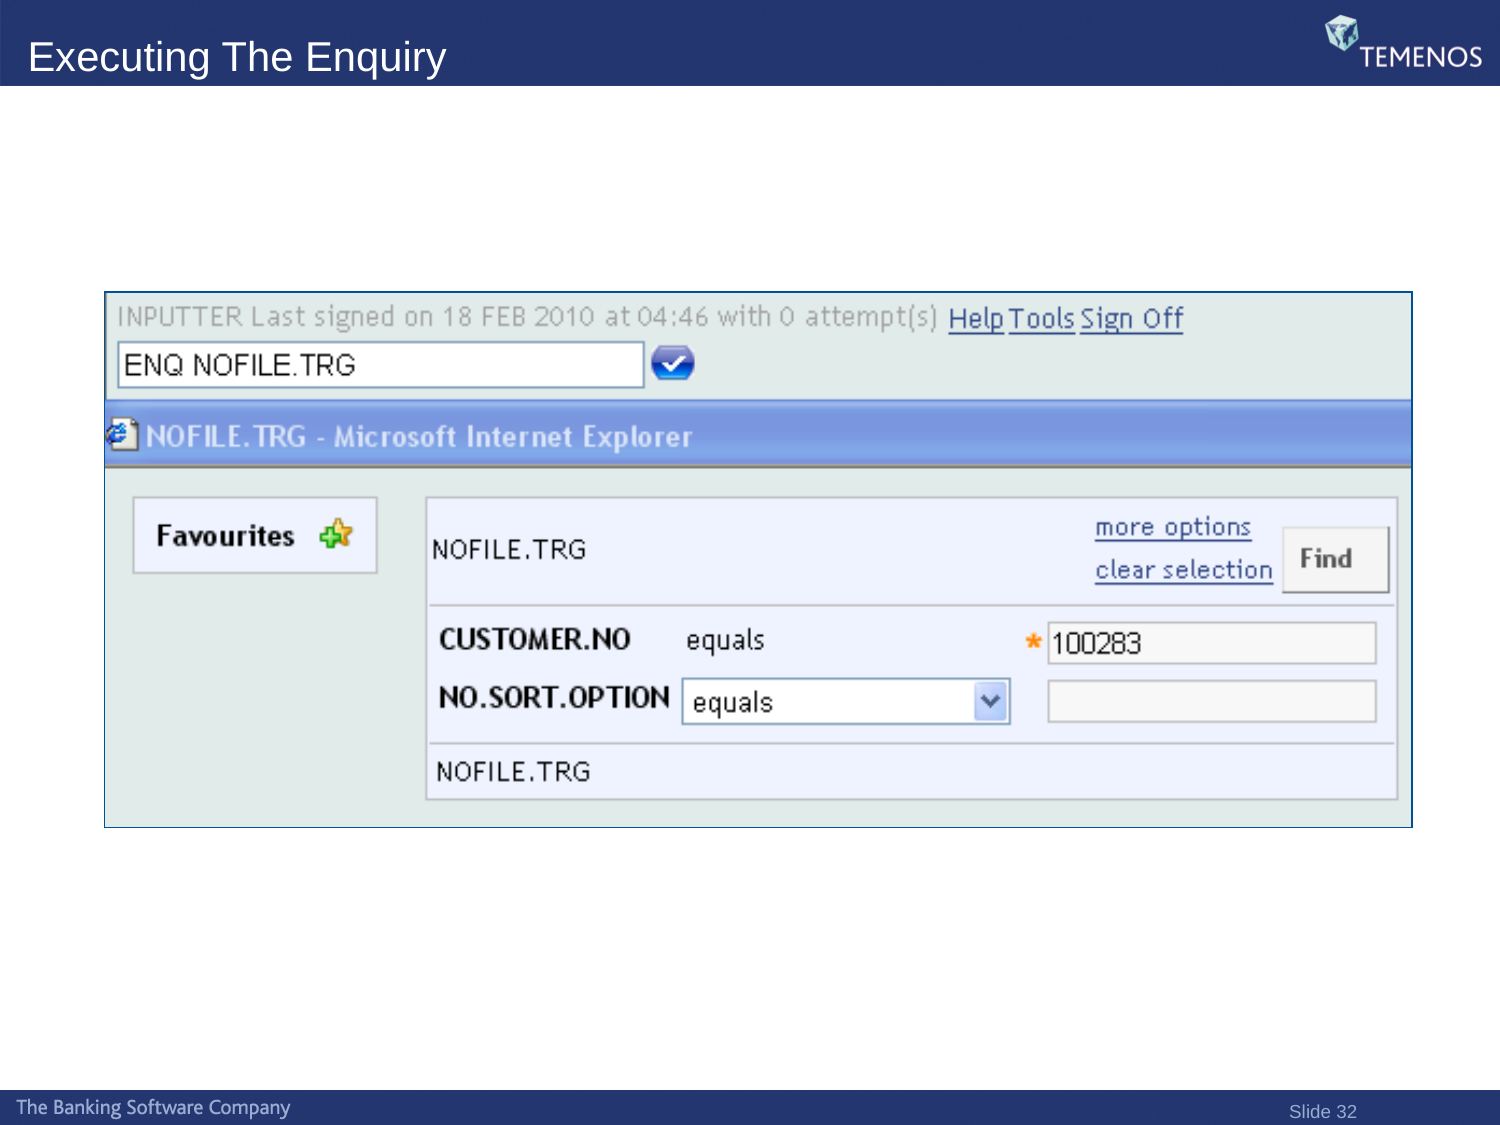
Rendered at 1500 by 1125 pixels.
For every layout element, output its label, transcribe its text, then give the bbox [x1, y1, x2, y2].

picture [0, 1090, 1500, 1125]
title Executing The Enquiry [12, 23, 1163, 87]
picture [105, 292, 1412, 827]
picture [0, 0, 1500, 86]
slide_number Slide 32 [1172, 1093, 1373, 1125]
